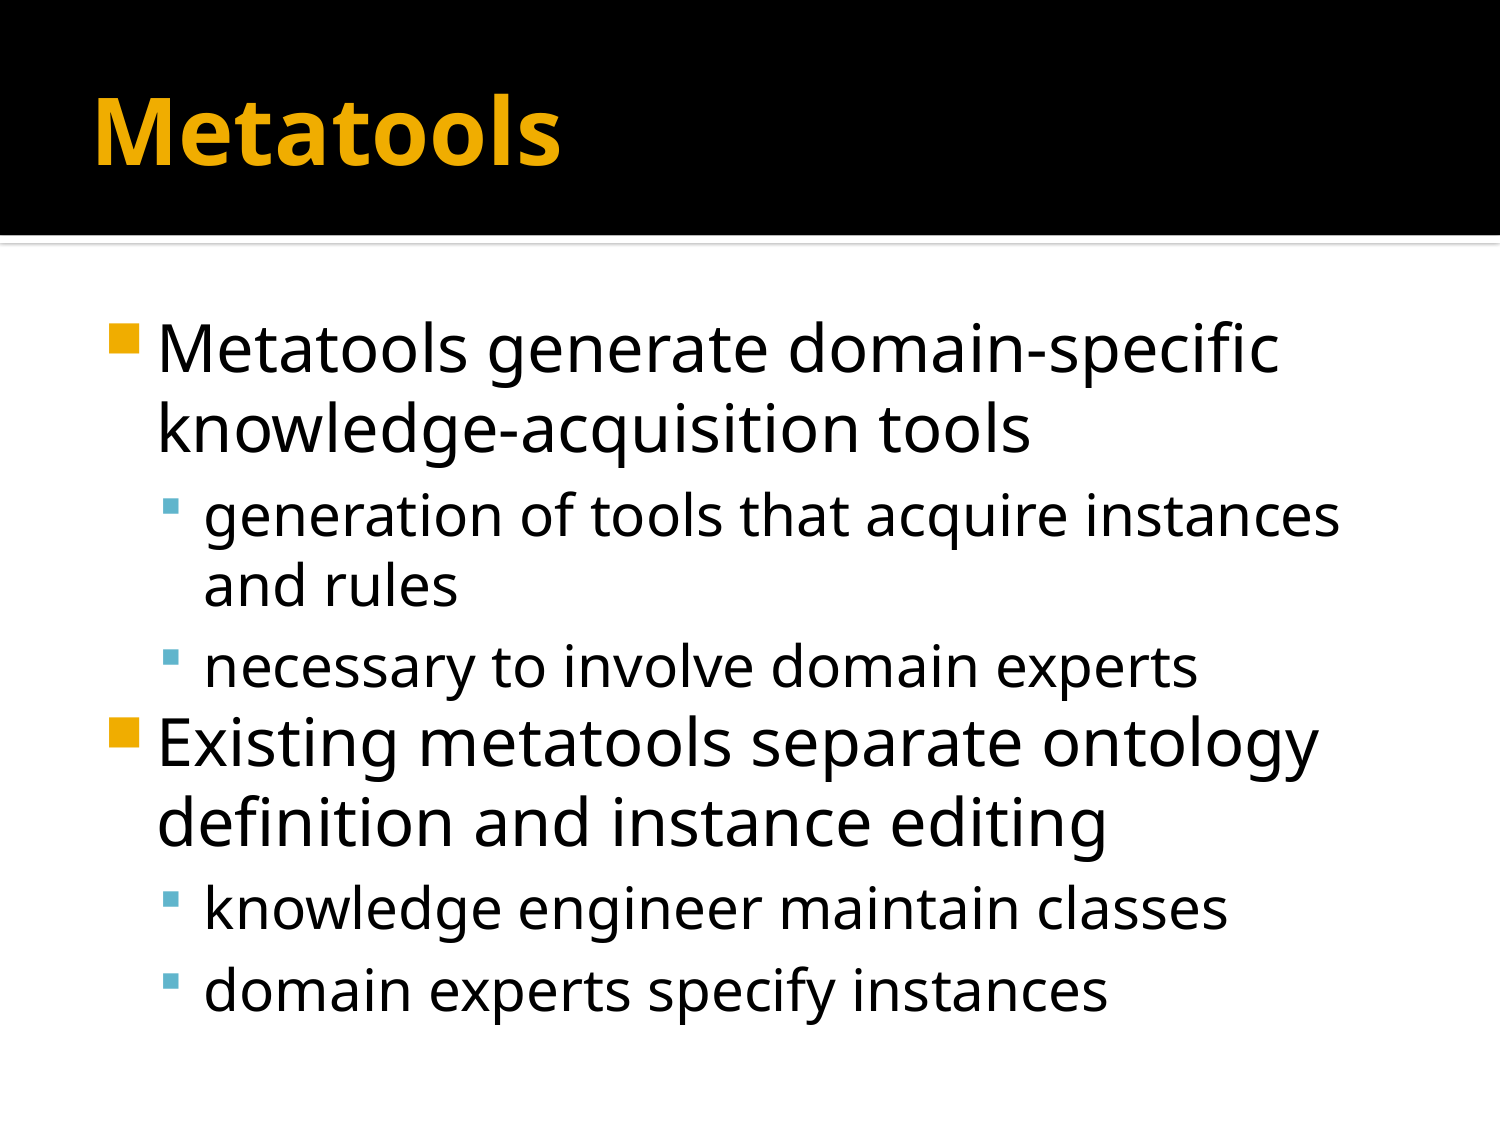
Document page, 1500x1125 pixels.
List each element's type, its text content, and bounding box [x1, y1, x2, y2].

list Metatools generate domain-specific knowledge-acquisition tools generation of tools that acquire instances and rules necessary to involve domain experts Existing metatools separate ontology definition and instance editing knowledge engineer maintain classes domain experts specify instances [75, 291, 1425, 1050]
title Metatools [75, 25, 1425, 231]
